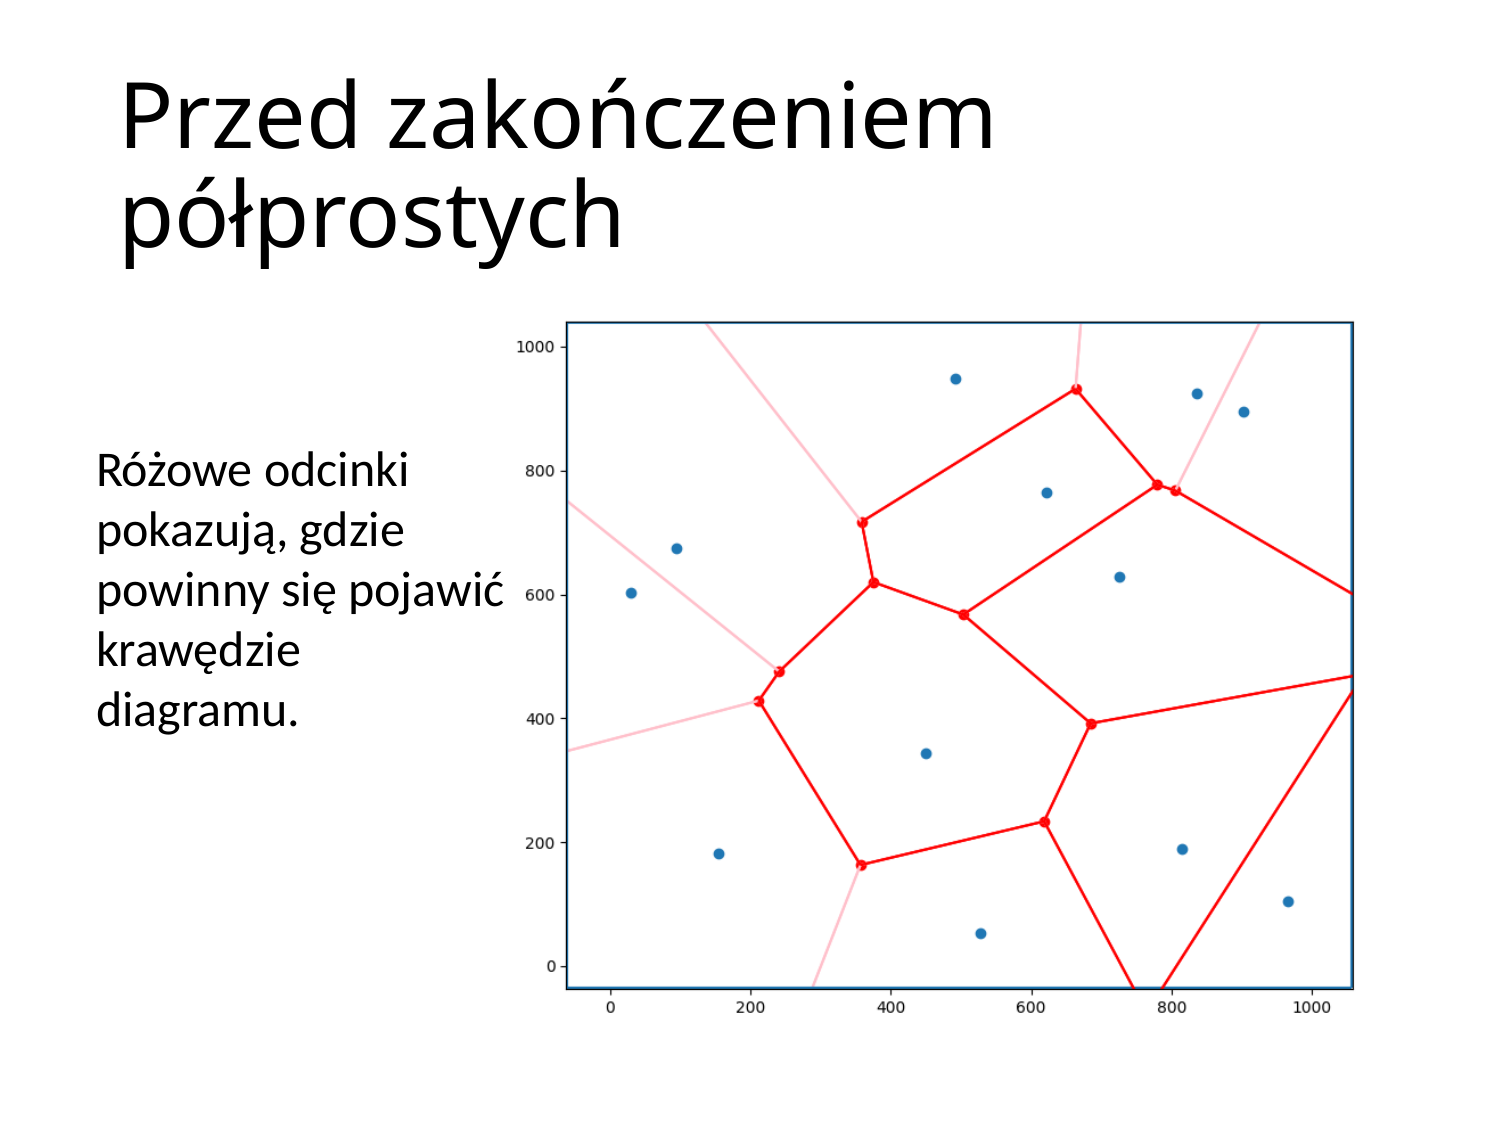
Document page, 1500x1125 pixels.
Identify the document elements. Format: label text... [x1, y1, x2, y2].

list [509, 308, 1371, 1022]
title Przed zakończeniem półprostych [103, 59, 1397, 278]
text_box Różowe odcinki pokazują, gdzie powinny się pojawić krawędzie diagramu. [81, 428, 509, 744]
